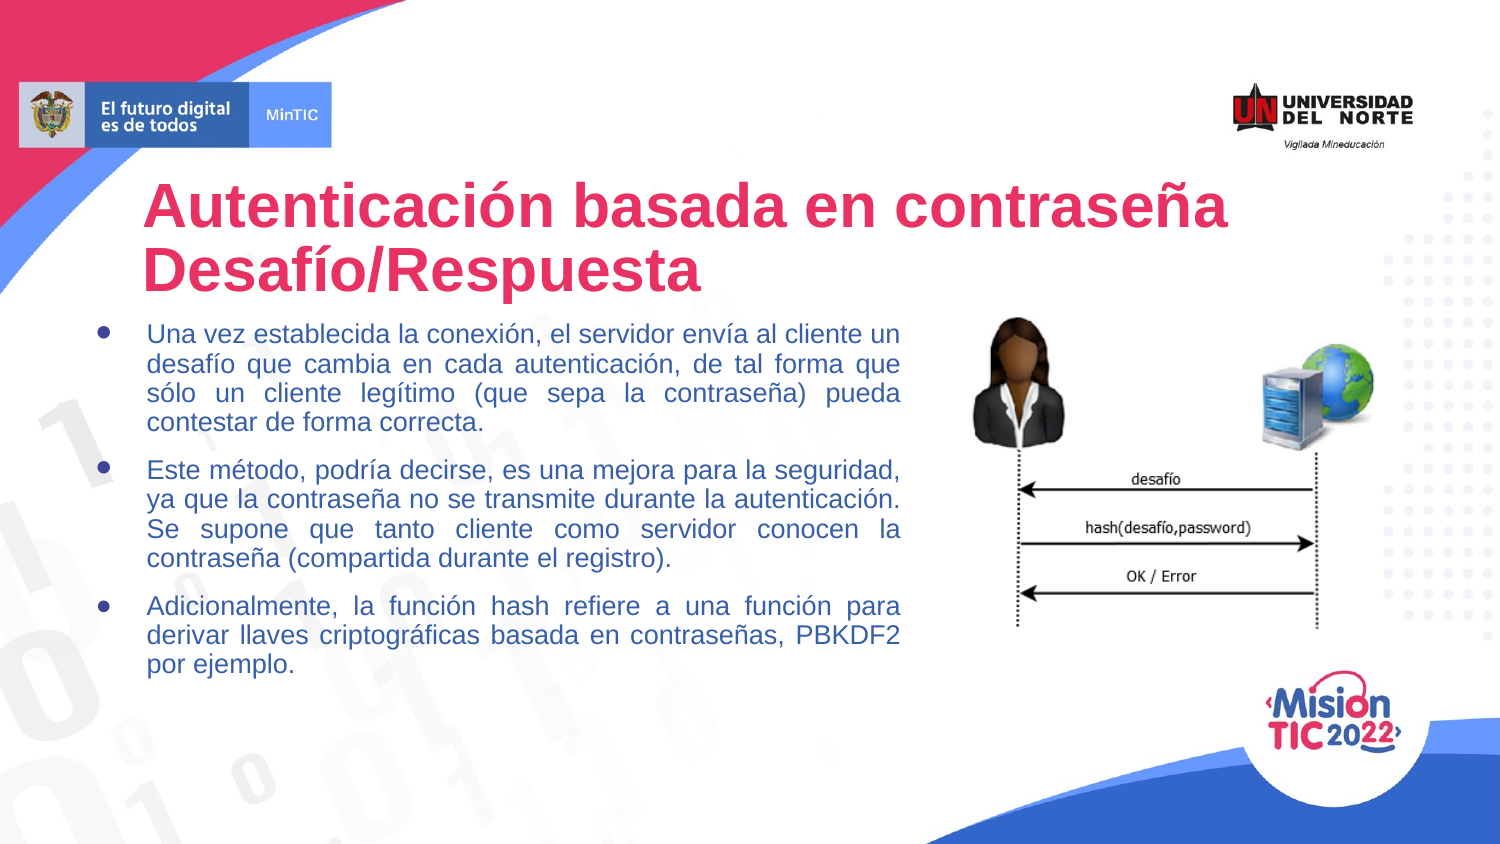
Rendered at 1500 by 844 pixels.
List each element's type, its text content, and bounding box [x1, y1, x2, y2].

picture [0, 0, 1500, 844]
text_box Una vez establecida la conexión, el servidor envía al cliente un desafío que cambia en cada autenticación, de tal forma que sólo un cliente legítimo (que sepa la contraseña) pueda contestar de forma correcta. Este método, podría decirse, es una mejora para la seguridad, ya que la contraseña no se transmite durante la autenticación. Se supone que tanto cliente como servidor conocen la contraseña (compartida durante el registro). Adicionalmente, la función hash refiere a una función para derivar llaves criptográficas basada en contraseñas, PBKDF2 por ejemplo. [71, 314, 901, 763]
text_box Autenticación basada en contraseña Desafío/Respuesta [131, 131, 1369, 310]
